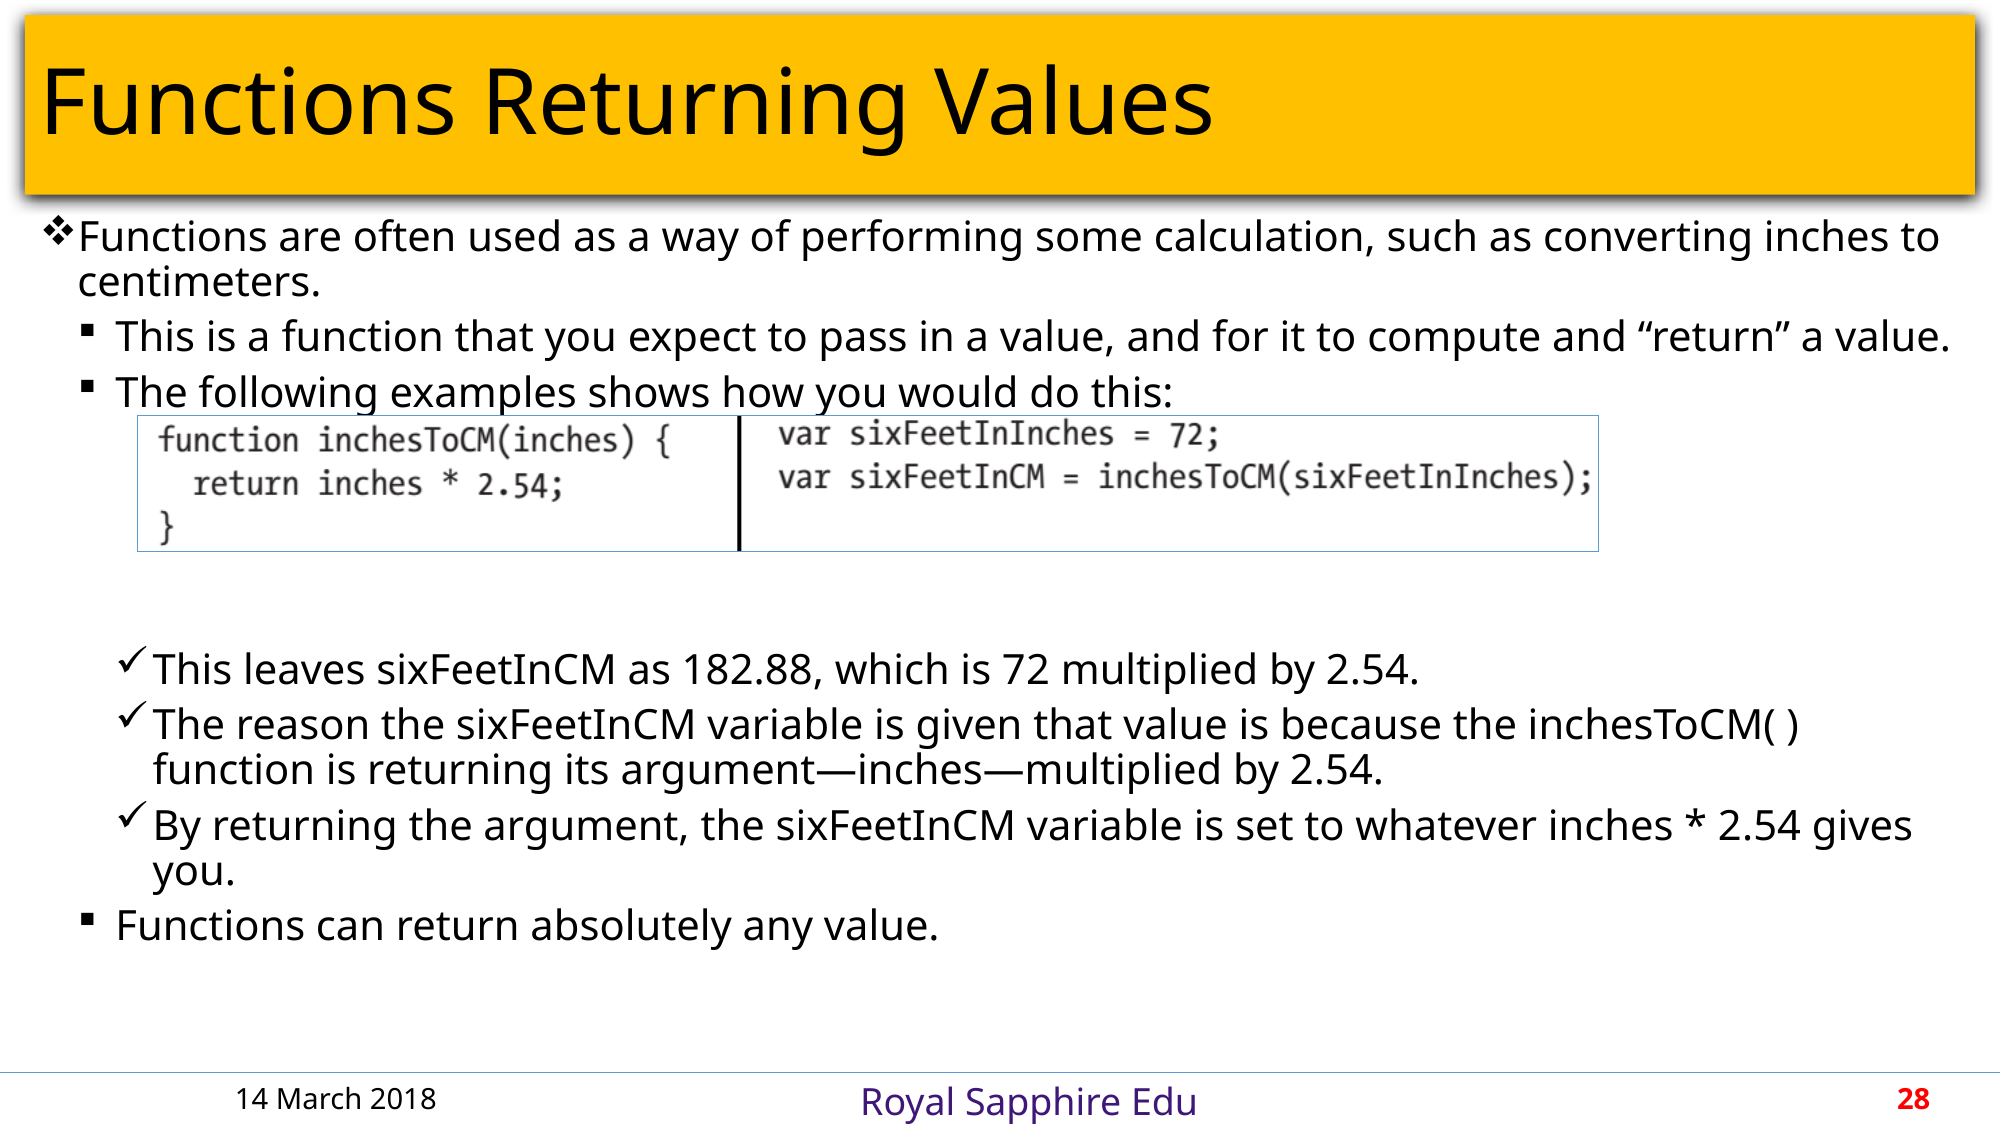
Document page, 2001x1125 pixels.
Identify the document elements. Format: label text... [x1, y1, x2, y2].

picture [137, 415, 1599, 552]
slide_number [220, 1072, 671, 1115]
list Functions are often used as a way of performing some calculation, such as converting inches to centimeters. This is a function that you expect to pass in a value, and for it to compute and “return” a value. The following examples shows how you would do this: This leaves sixFeetInCM as 182.88, which is 72 multiplied by 2.54. The reason the sixFeetInCM variable is given that value is because the inchesToCM( ) function is returning its argument—inches—multiplied by 2.54. By returning the argument, the sixFeetInCM variable is set to whatever inches * 2.54 gives you. Functions can return absolutely any value. [24, 208, 1975, 1063]
title Functions Returning Values [24, 14, 1975, 195]
slide_number 28 [1495, 1072, 1946, 1115]
